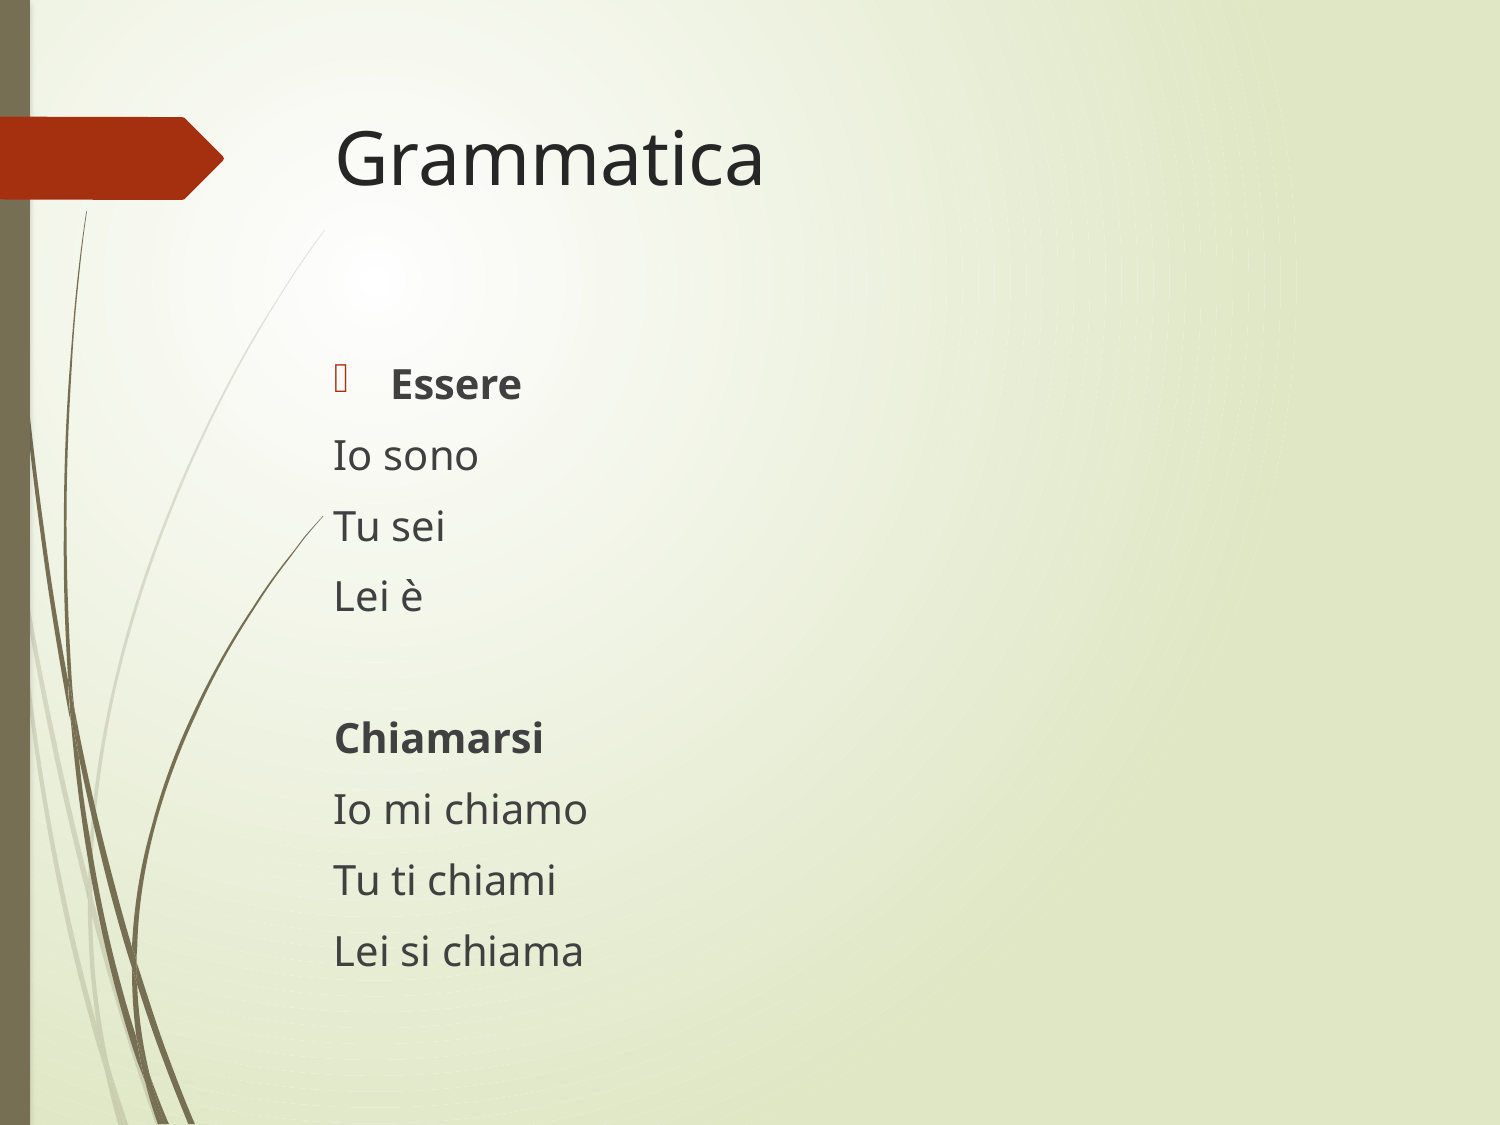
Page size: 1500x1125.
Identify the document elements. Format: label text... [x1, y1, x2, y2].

list Essere Io sono Tu sei Lei è Chiamarsi Io mi chiamo Tu ti chiami Lei si chiama [318, 350, 1400, 970]
title Grammatica [319, 102, 1400, 313]
